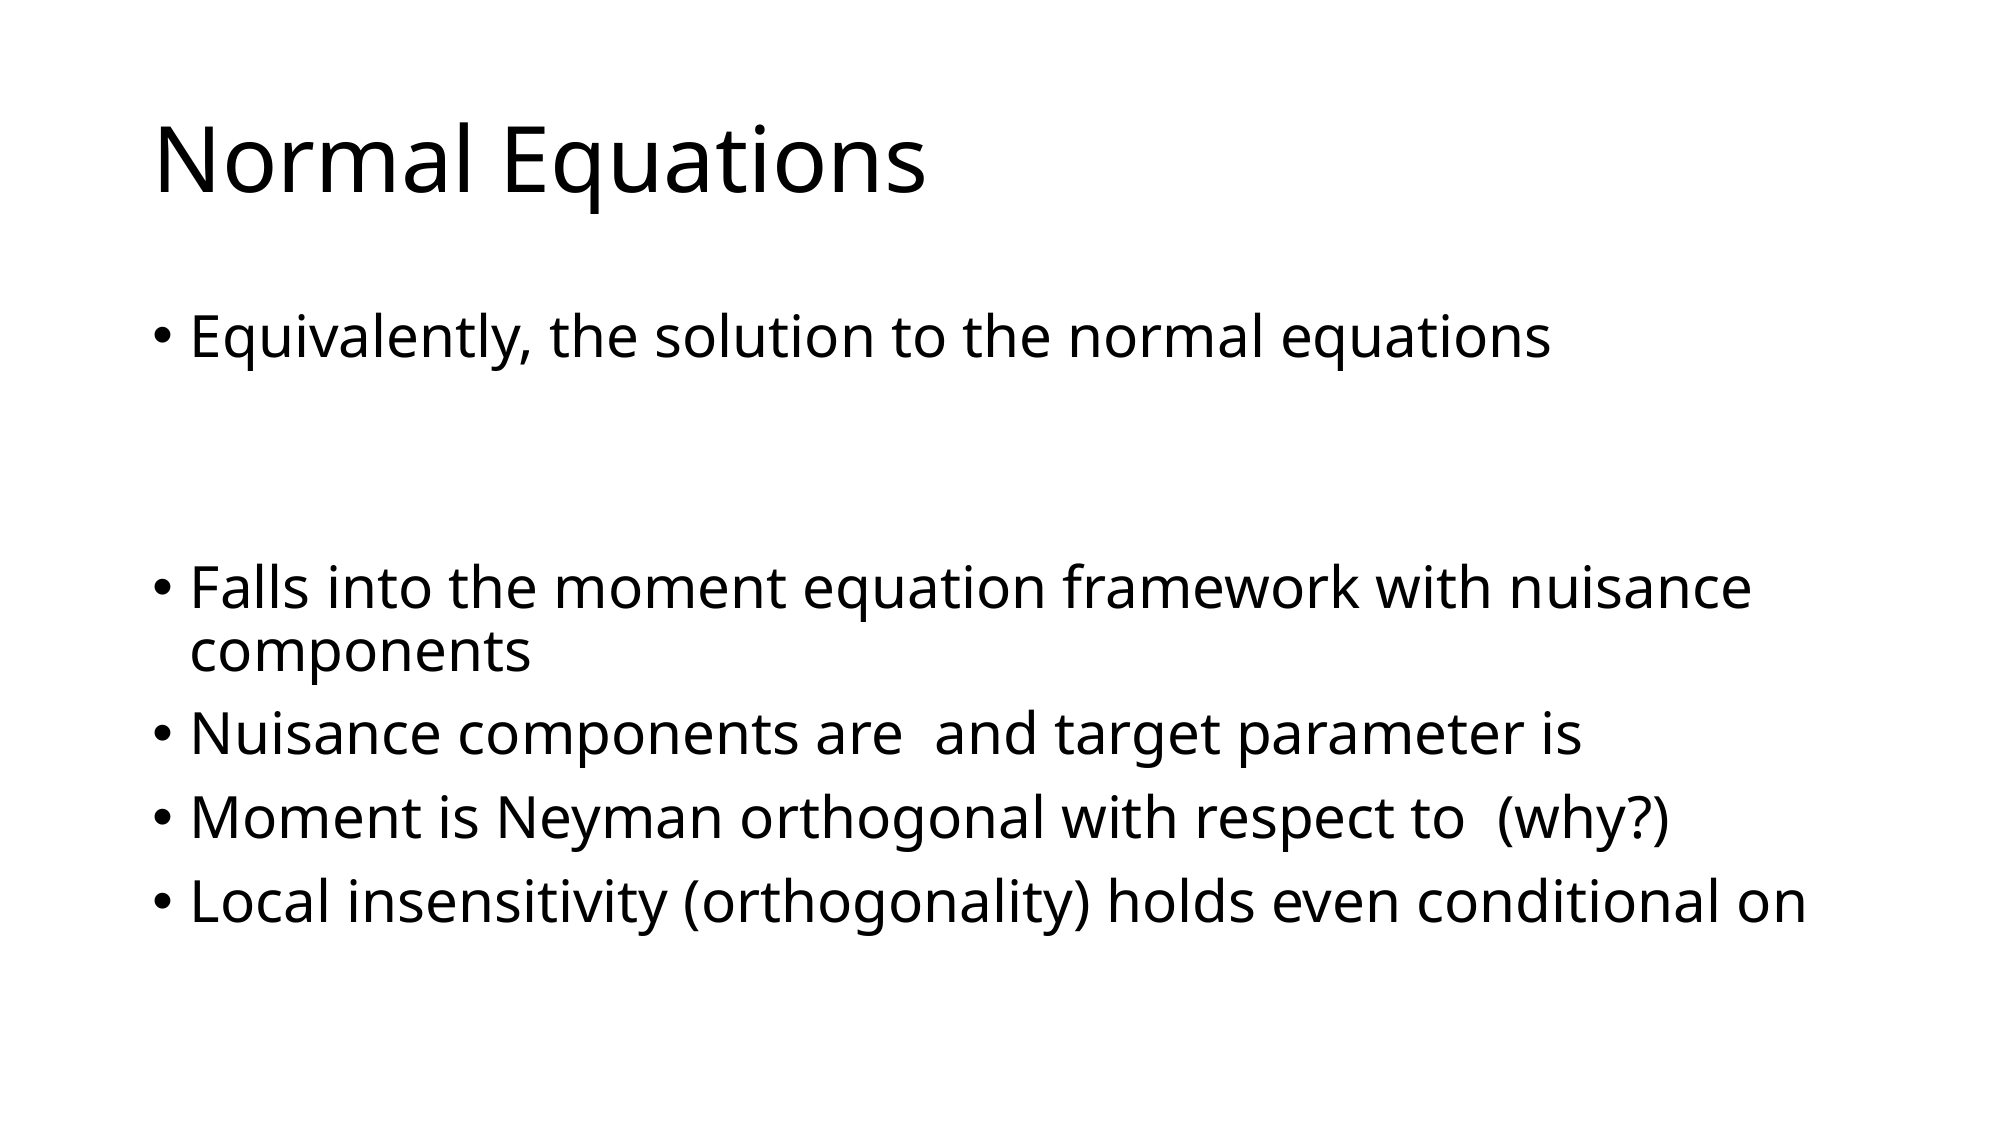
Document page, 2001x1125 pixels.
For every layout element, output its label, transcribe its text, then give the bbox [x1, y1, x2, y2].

title Normal Equations [137, 53, 1863, 272]
